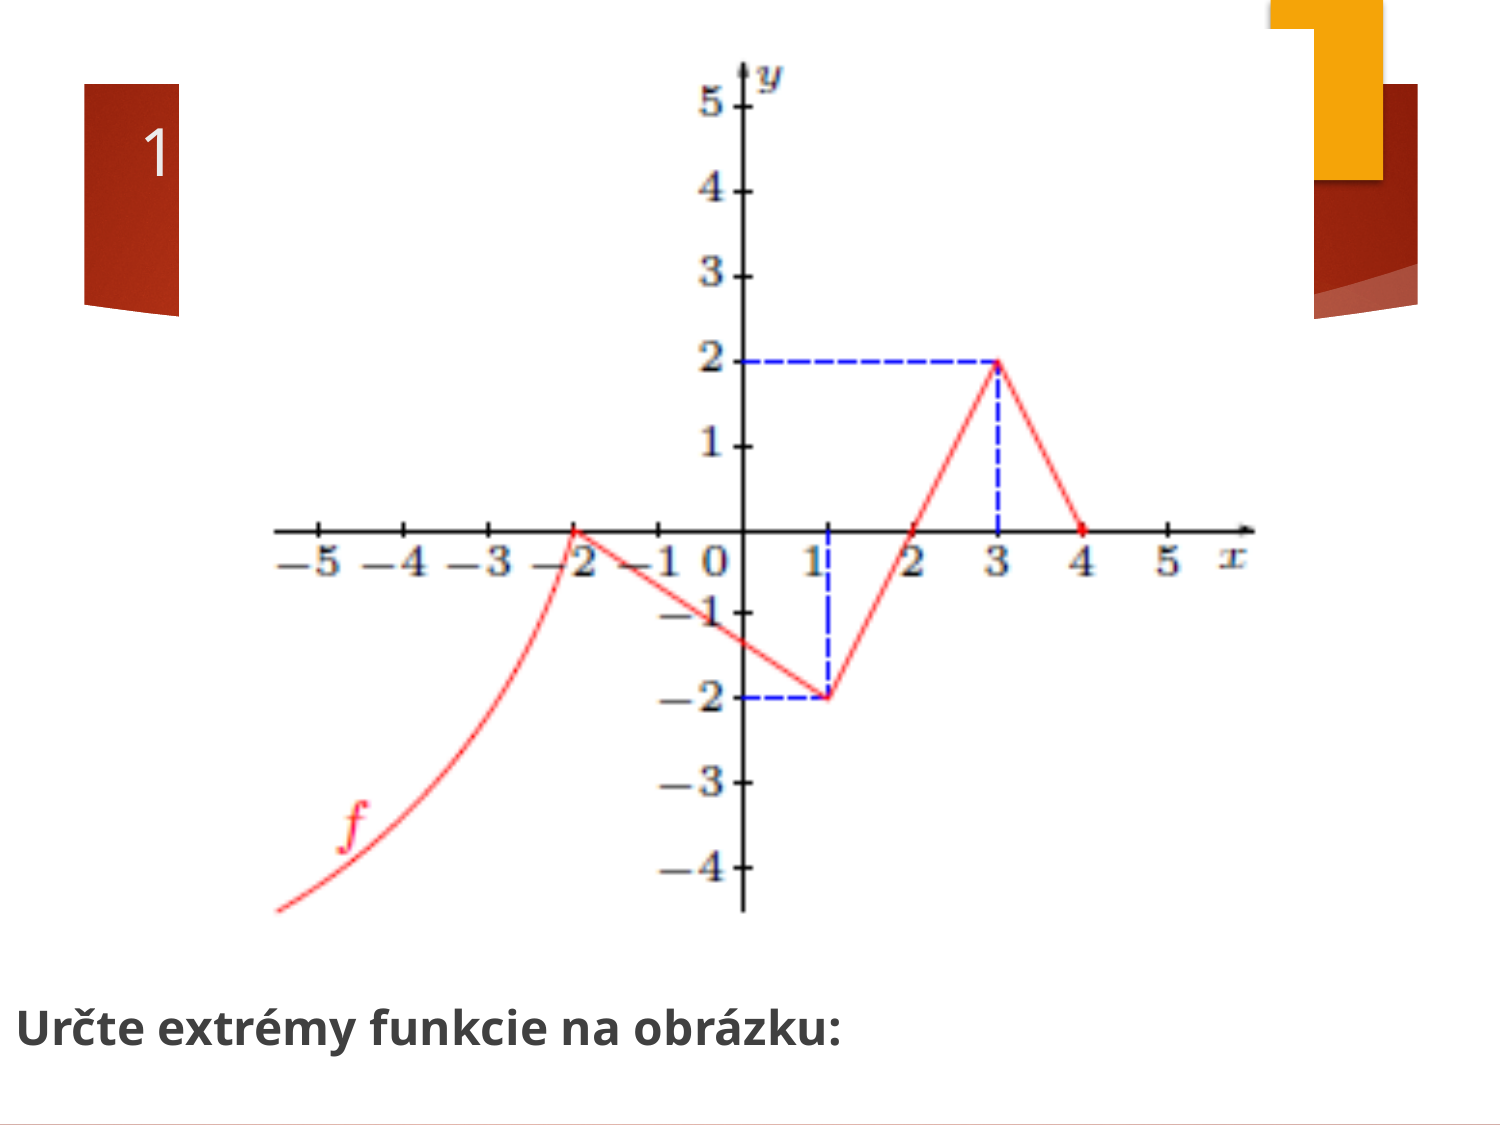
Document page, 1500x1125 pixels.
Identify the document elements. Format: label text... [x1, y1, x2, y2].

picture [178, 29, 1314, 991]
list Určte extrémy funkcie na obrázku: [0, 990, 1436, 1125]
title 1. Extrémy funkcie [124, 91, 173, 209]
